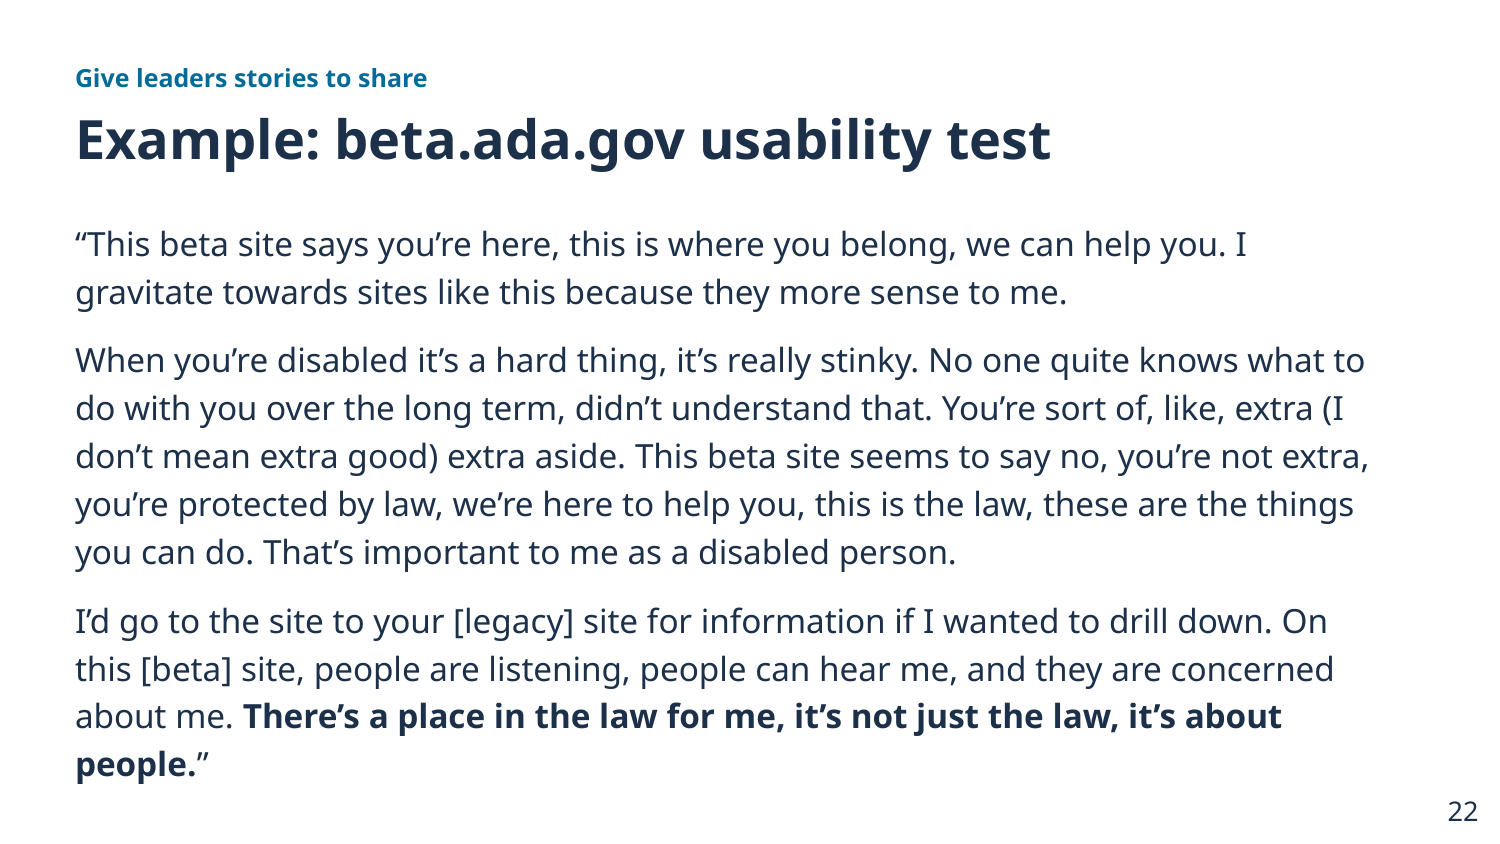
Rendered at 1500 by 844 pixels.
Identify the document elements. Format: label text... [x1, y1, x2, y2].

slide_number 22 [1403, 779, 1494, 844]
title Give leaders stories to share [75, 49, 1301, 101]
list “This beta site says you’re here, this is where you belong, we can help you. I gravitate towards sites like this because they more sense to me. When you’re disabled it’s a hard thing, it’s really stinky. No one quite knows what to do with you over the long term, didn’t understand that. You’re sort of, like, extra (I don’t mean extra good) extra aside. This beta site seems to say no, you’re not extra, you’re protected by law, we’re here to help you, this is the law, these are the things you can do. That’s important to me as a disabled person. I’d go to the site to your [legacy] site for information if I wanted to drill down. On this [beta] site, people are listening, people can hear me, and they are concerned about me. There’s a place in the law for me, it’s not just the law, it’s about people.” [75, 214, 1380, 755]
text_box Example: beta.ada.gov usability test [75, 105, 1293, 192]
